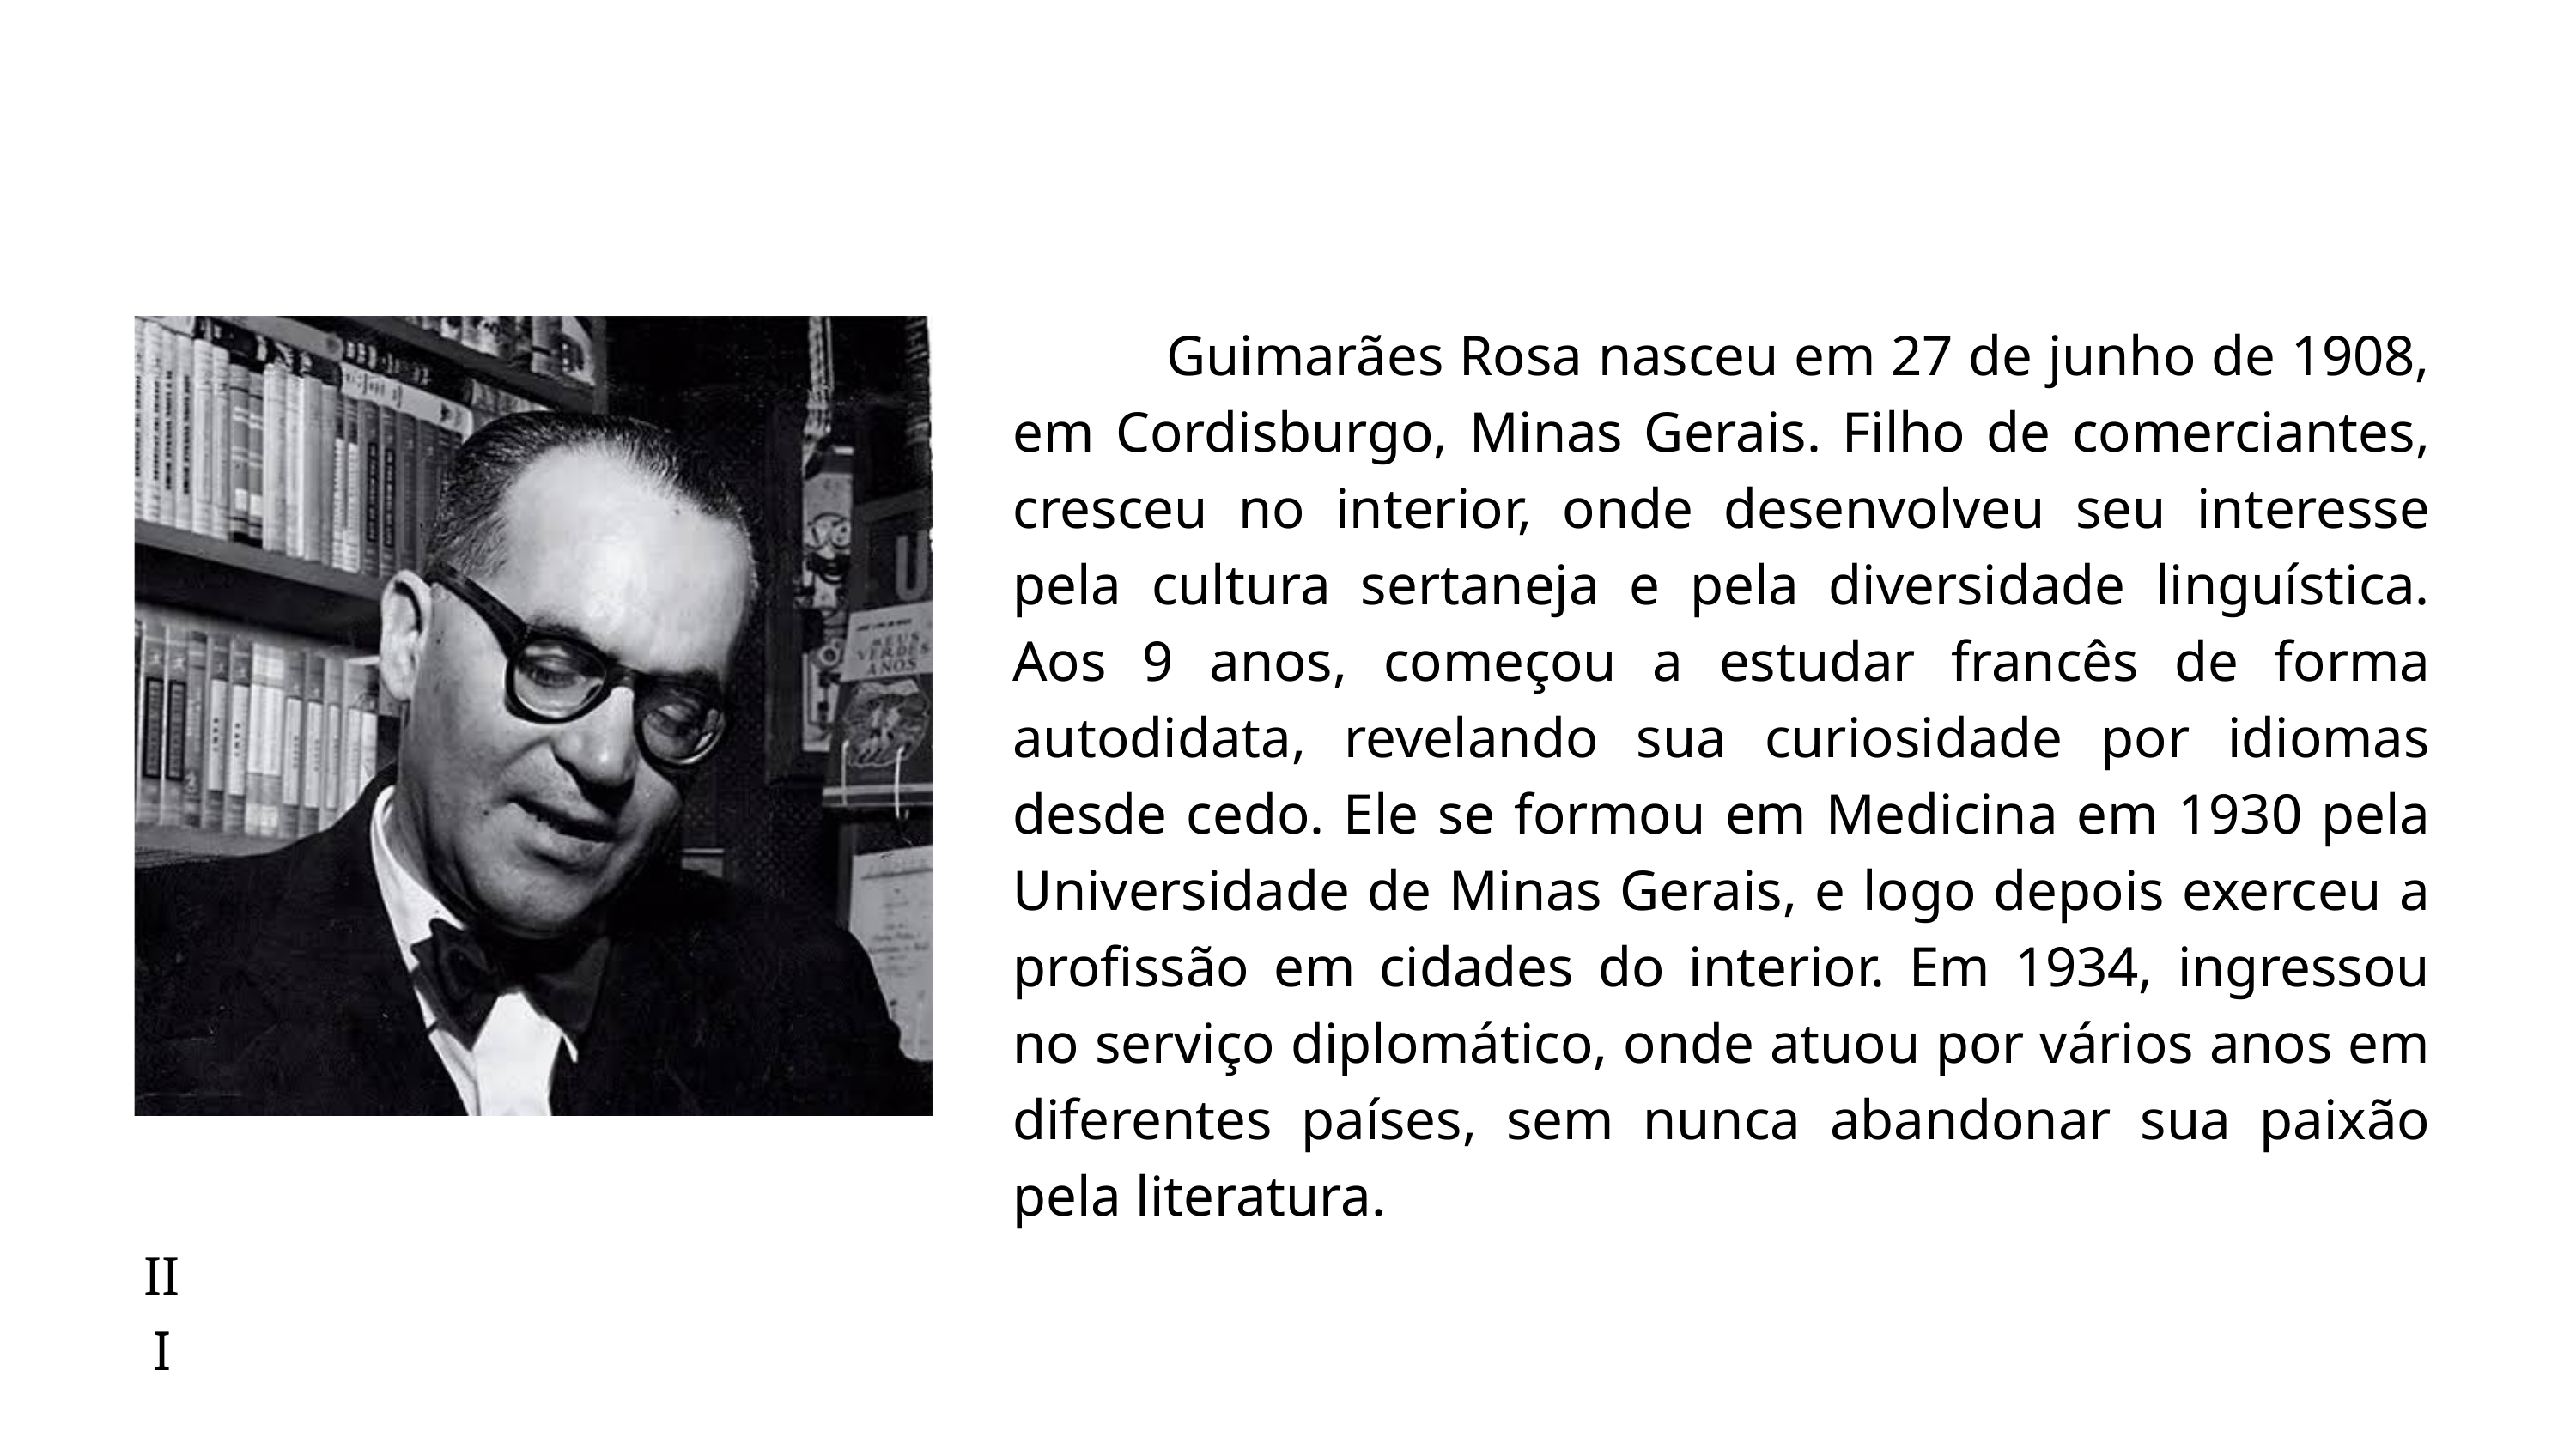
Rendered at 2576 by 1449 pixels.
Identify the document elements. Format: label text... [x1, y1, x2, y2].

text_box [134, 316, 2432, 1132]
text_box III [137, 1231, 187, 1382]
